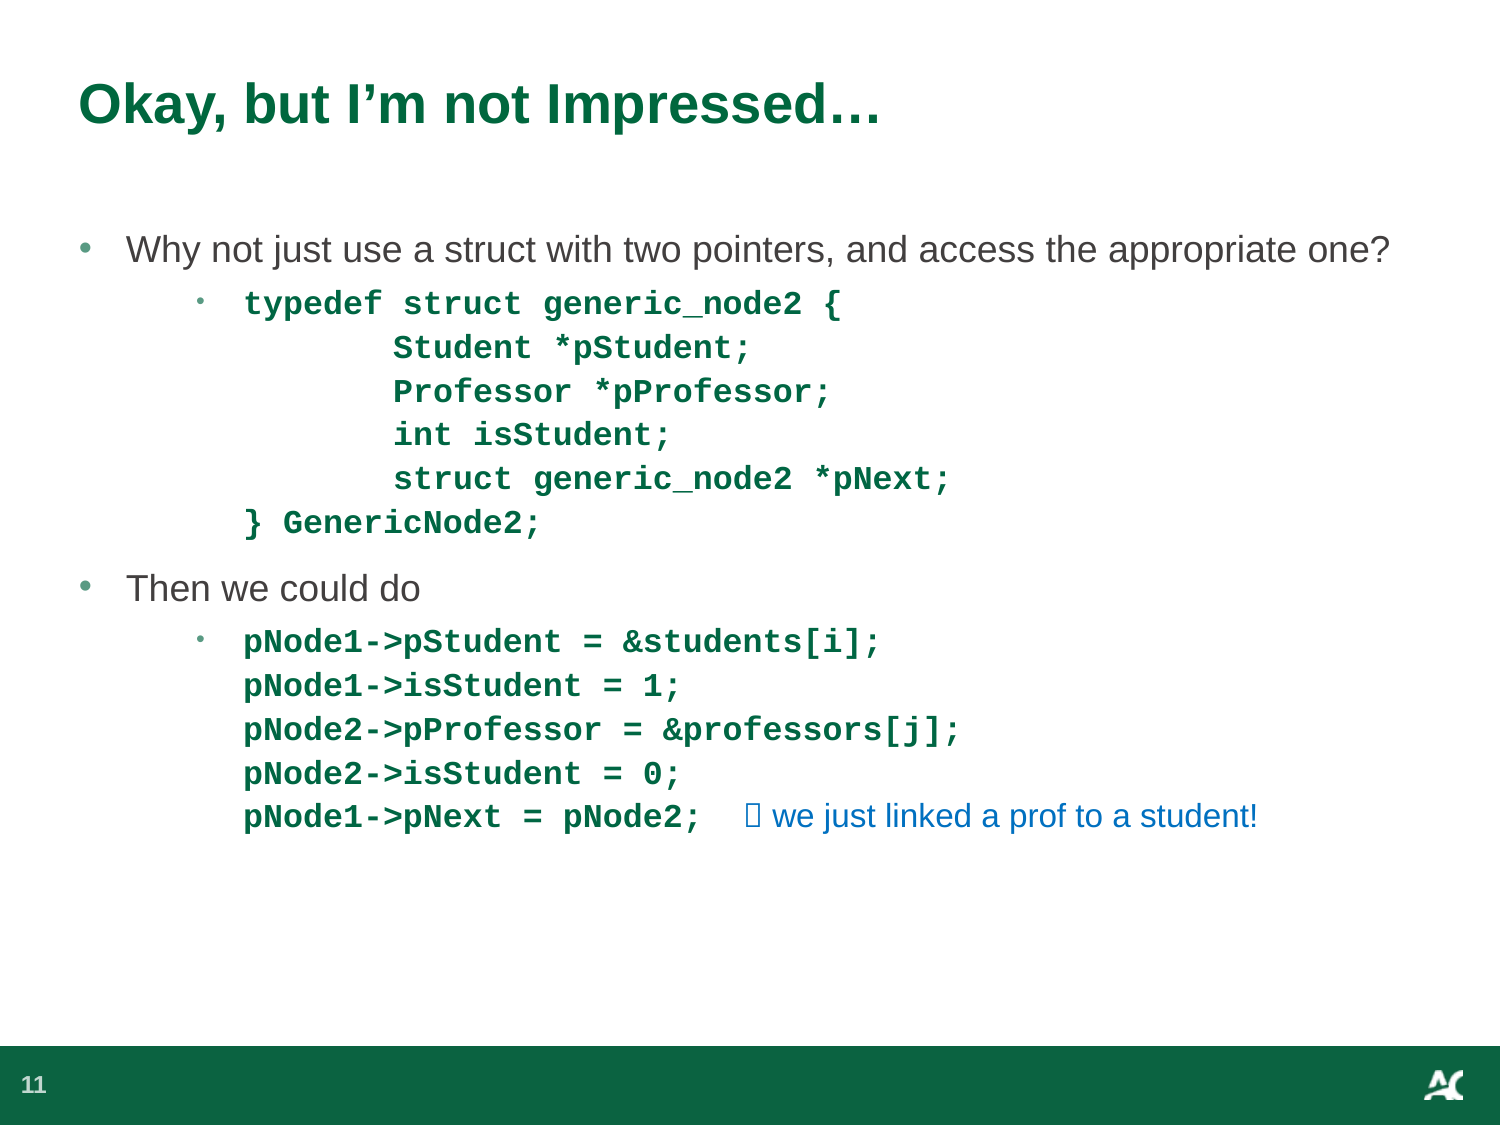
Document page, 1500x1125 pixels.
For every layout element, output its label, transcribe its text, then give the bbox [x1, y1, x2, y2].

slide_number 11 [20, 1057, 77, 1111]
list Why not just use a struct with two pointers, and access the appropriate one? typedef struct generic_node2 { Student *pStudent; Professor *pProfessor; int isStudent; struct generic_node2 *pNext; } GenericNode2; Then we could do pNode1->pStudent = &students[i]; pNode1->isStudent = 1; pNode2->pProfessor = &professors[j]; pNode2->isStudent = 0; pNode1->pNext = pNode2;  we just linked a prof to a student! [79, 220, 1451, 871]
title Okay, but I’m not Impressed… [79, 80, 1187, 245]
